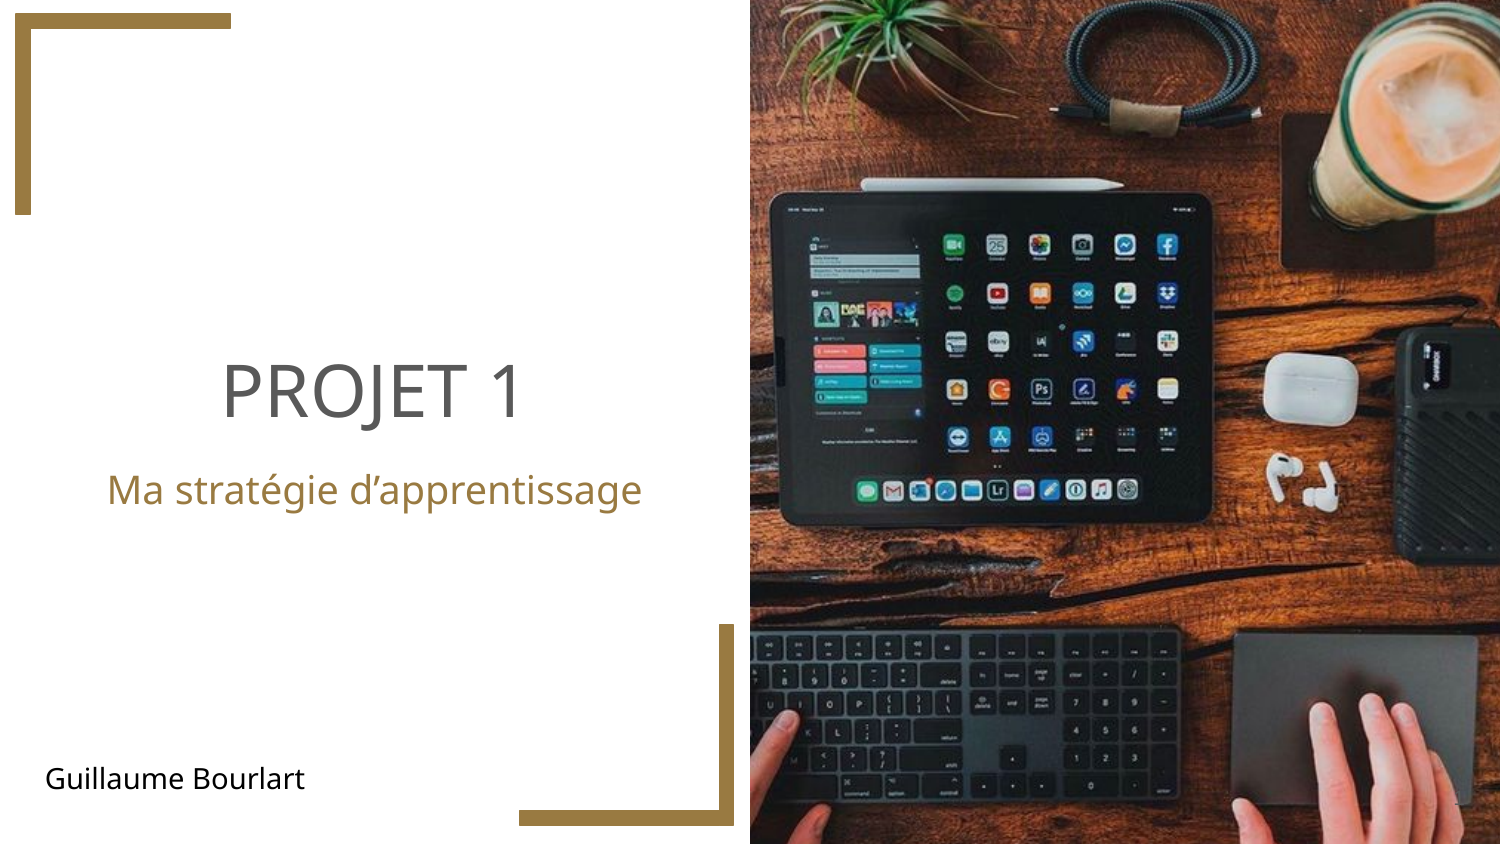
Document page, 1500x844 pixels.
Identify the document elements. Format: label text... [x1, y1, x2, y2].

text_box [719, 624, 734, 826]
picture [749, 0, 1500, 844]
text_box Guillaume Bourlart [29, 745, 345, 811]
text_box [15, 14, 30, 215]
text_box [30, 13, 231, 28]
text_box [519, 811, 720, 826]
list PROJET 1 Ma stratégie d’apprentissage [0, 0, 747, 844]
